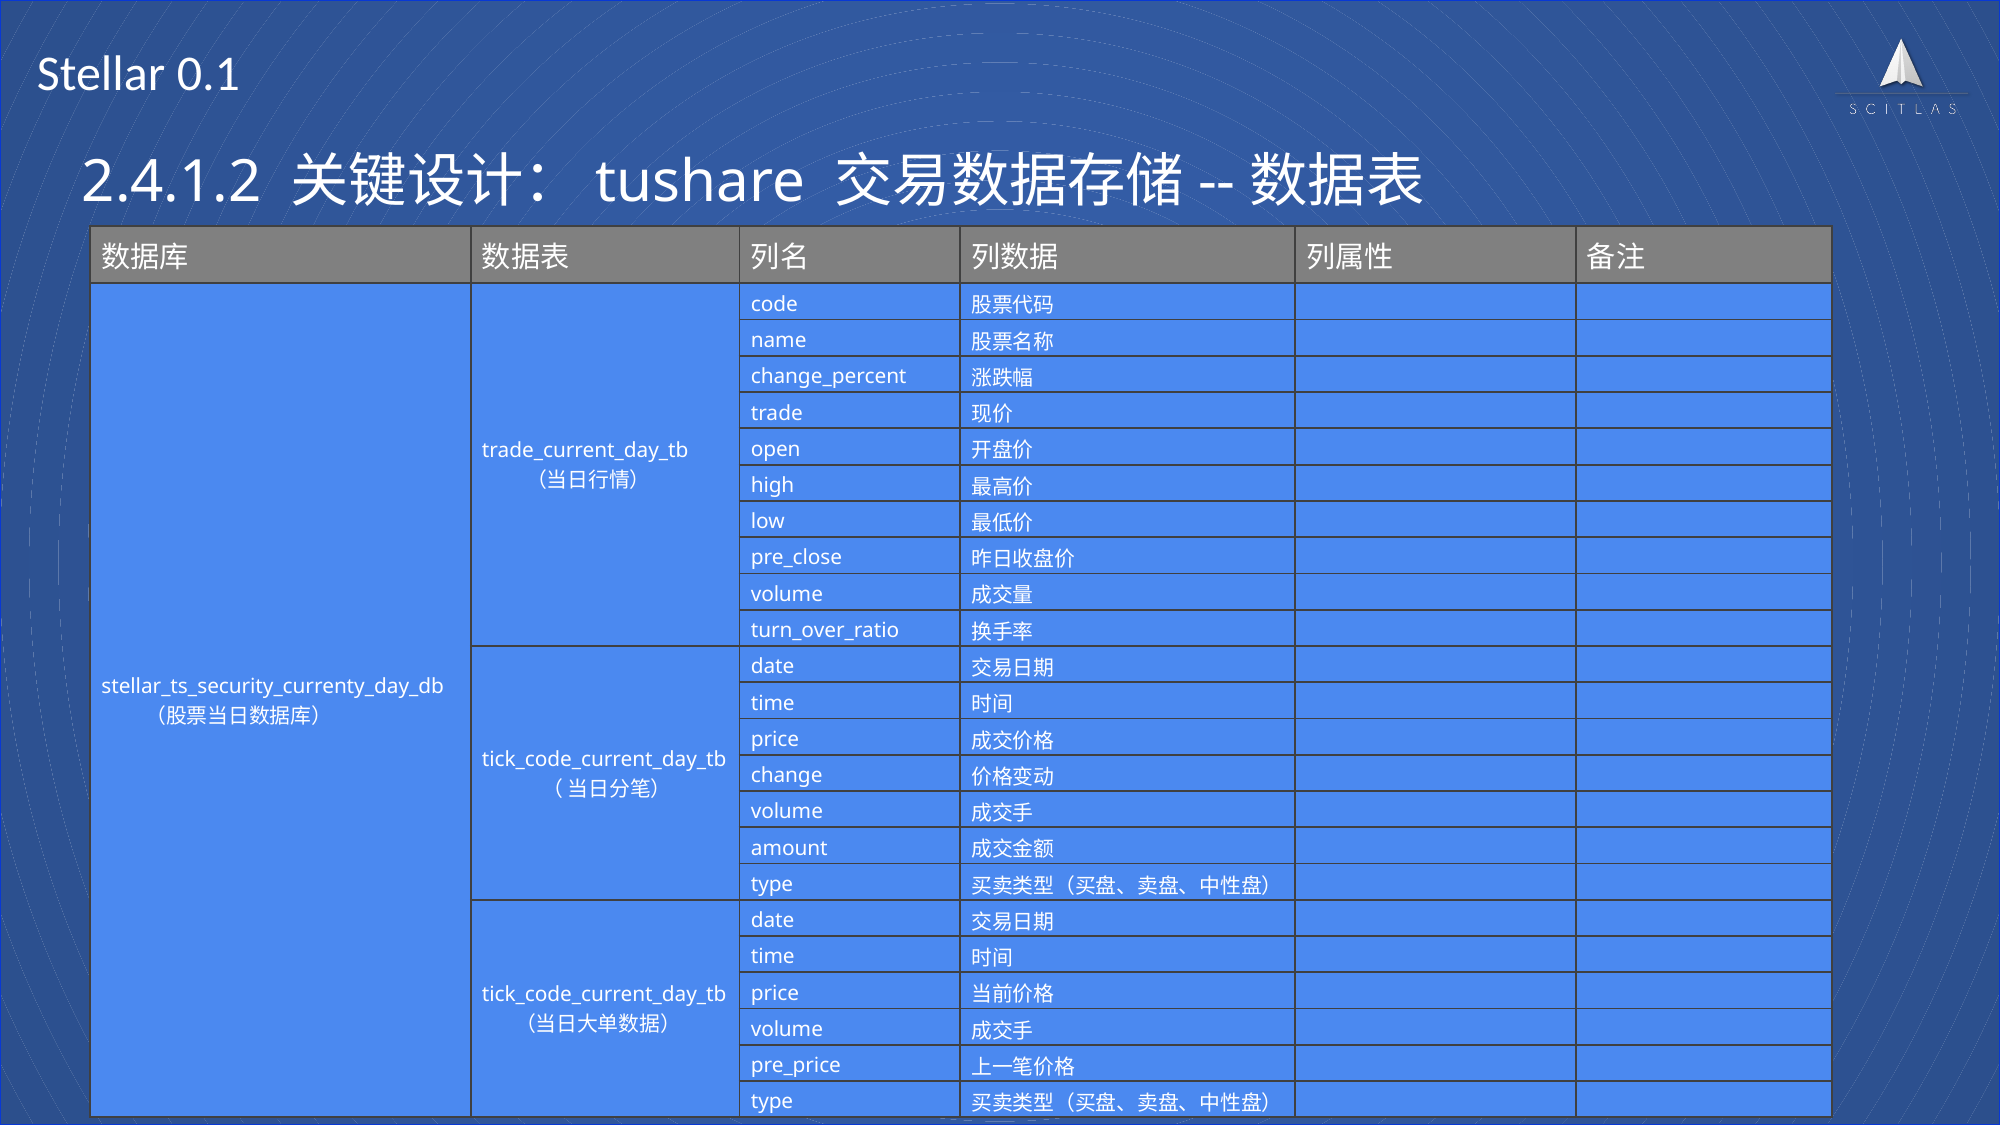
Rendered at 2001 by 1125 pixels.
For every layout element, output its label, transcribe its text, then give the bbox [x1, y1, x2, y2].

picture [1802, 0, 2000, 142]
table_cell high [740, 466, 959, 500]
table_cell 昨日收盘价 [961, 538, 1294, 573]
table_cell pre_close [740, 538, 959, 573]
table_cell [1296, 538, 1575, 573]
table_cell [1577, 502, 1831, 536]
table_cell stellar_ts_security_currenty_day_db （股票当日数据库） [91, 284, 470, 1116]
table_cell [1577, 393, 1831, 427]
table_cell 买卖类型（买盘、卖盘、中性盘） [961, 1082, 1294, 1116]
table_cell price [740, 973, 959, 1008]
table_cell trade_current_day_tb （当日行情） [472, 284, 739, 645]
table_cell 涨跌幅 [961, 357, 1294, 391]
table_cell 上一笔价格 [961, 1046, 1294, 1080]
table_cell [1296, 792, 1575, 826]
table_cell [1296, 284, 1575, 319]
table_cell 最高价 [961, 466, 1294, 500]
table_cell [1296, 502, 1575, 536]
table_cell [1577, 284, 1831, 319]
table_cell volume [740, 792, 959, 826]
table_header 列属性 [1296, 227, 1575, 282]
table_cell 成交金额 [961, 828, 1294, 863]
table_cell [1296, 828, 1575, 863]
table_cell [1577, 1009, 1831, 1044]
table_cell tick_code_current_day_tb （ 当日分笔） [472, 647, 739, 899]
table_cell [1577, 429, 1831, 464]
table_cell [1577, 973, 1831, 1008]
table_cell [1296, 973, 1575, 1008]
table_cell [1577, 1082, 1831, 1116]
table_cell change [740, 756, 959, 790]
table_cell [1296, 393, 1575, 427]
table_cell 成交量 [961, 574, 1294, 609]
table_cell 当前价格 [961, 973, 1294, 1008]
table_cell [1577, 538, 1831, 573]
table_cell [1296, 756, 1575, 790]
table_cell [1296, 320, 1575, 355]
table_cell [1296, 1009, 1575, 1044]
table_cell type [740, 864, 959, 899]
table_cell [1577, 901, 1831, 935]
table_cell pre_price [740, 1046, 959, 1080]
table_cell [1296, 937, 1575, 971]
table_header 列名 [740, 227, 959, 282]
table_cell 现价 [961, 393, 1294, 427]
table_cell [1577, 320, 1831, 355]
table_cell volume [740, 1009, 959, 1044]
table_cell 股票名称 [961, 320, 1294, 355]
table_cell change_percent [740, 357, 959, 391]
table_cell 交易日期 [961, 647, 1294, 681]
table_cell [1577, 756, 1831, 790]
table_cell [1296, 901, 1575, 935]
table_cell [1577, 719, 1831, 754]
table_cell low [740, 502, 959, 536]
table_cell 时间 [961, 937, 1294, 971]
table_cell tick_code_current_day_tb （当日大单数据） [472, 901, 739, 1116]
table_cell open [740, 429, 959, 464]
table_cell type [740, 1082, 959, 1116]
table_cell [1577, 683, 1831, 718]
table_cell [1296, 683, 1575, 718]
table_cell [1577, 647, 1831, 681]
text_box Stellar 0.1 [22, 32, 778, 108]
table_cell 股票代码 [961, 284, 1294, 319]
table_cell volume [740, 574, 959, 609]
table_cell trade [740, 393, 959, 427]
table_cell code [740, 284, 959, 319]
table_cell 买卖类型（买盘、卖盘、中性盘） [961, 864, 1294, 899]
table_cell name [740, 320, 959, 355]
table_cell 成交手 [961, 792, 1294, 826]
text_box [0, 0, 2000, 1125]
table_cell [1296, 357, 1575, 391]
table_cell 开盘价 [961, 429, 1294, 464]
table_cell 最低价 [961, 502, 1294, 536]
table_cell date [740, 647, 959, 681]
table_cell time [740, 937, 959, 971]
table_cell [1296, 574, 1575, 609]
table_cell 成交手 [961, 1009, 1294, 1044]
table_cell [1577, 611, 1831, 645]
table_header 列数据 [961, 227, 1294, 282]
table_cell [1577, 864, 1831, 899]
table_cell [1577, 466, 1831, 500]
table_header 数据表 [472, 227, 739, 282]
table_cell [1296, 719, 1575, 754]
table_cell [1296, 429, 1575, 464]
table_cell [1296, 466, 1575, 500]
table_cell [1296, 1082, 1575, 1116]
table_cell amount [740, 828, 959, 863]
table_cell [1296, 611, 1575, 645]
table_cell 时间 [961, 683, 1294, 718]
table_cell [1577, 1046, 1831, 1080]
table_cell 交易日期 [961, 901, 1294, 935]
table_cell [1296, 1046, 1575, 1080]
table_cell [1577, 937, 1831, 971]
table_cell [1577, 828, 1831, 863]
table_header 数据库 [91, 227, 470, 282]
table_cell date [740, 901, 959, 935]
table_header 备注 [1577, 227, 1831, 282]
text_box 2.4.1.2 关键设计：tushare 交易数据存储--数据表 [67, 135, 1833, 221]
table_cell [1577, 792, 1831, 826]
table_cell [1577, 574, 1831, 609]
table_cell price [740, 719, 959, 754]
table_cell 换手率 [961, 611, 1294, 645]
table_cell turn_over_ratio [740, 611, 959, 645]
table_cell 成交价格 [961, 719, 1294, 754]
table_cell time [740, 683, 959, 718]
table_cell [1577, 357, 1831, 391]
table_cell [1296, 647, 1575, 681]
table_cell [1296, 864, 1575, 899]
table_cell 价格变动 [961, 756, 1294, 790]
